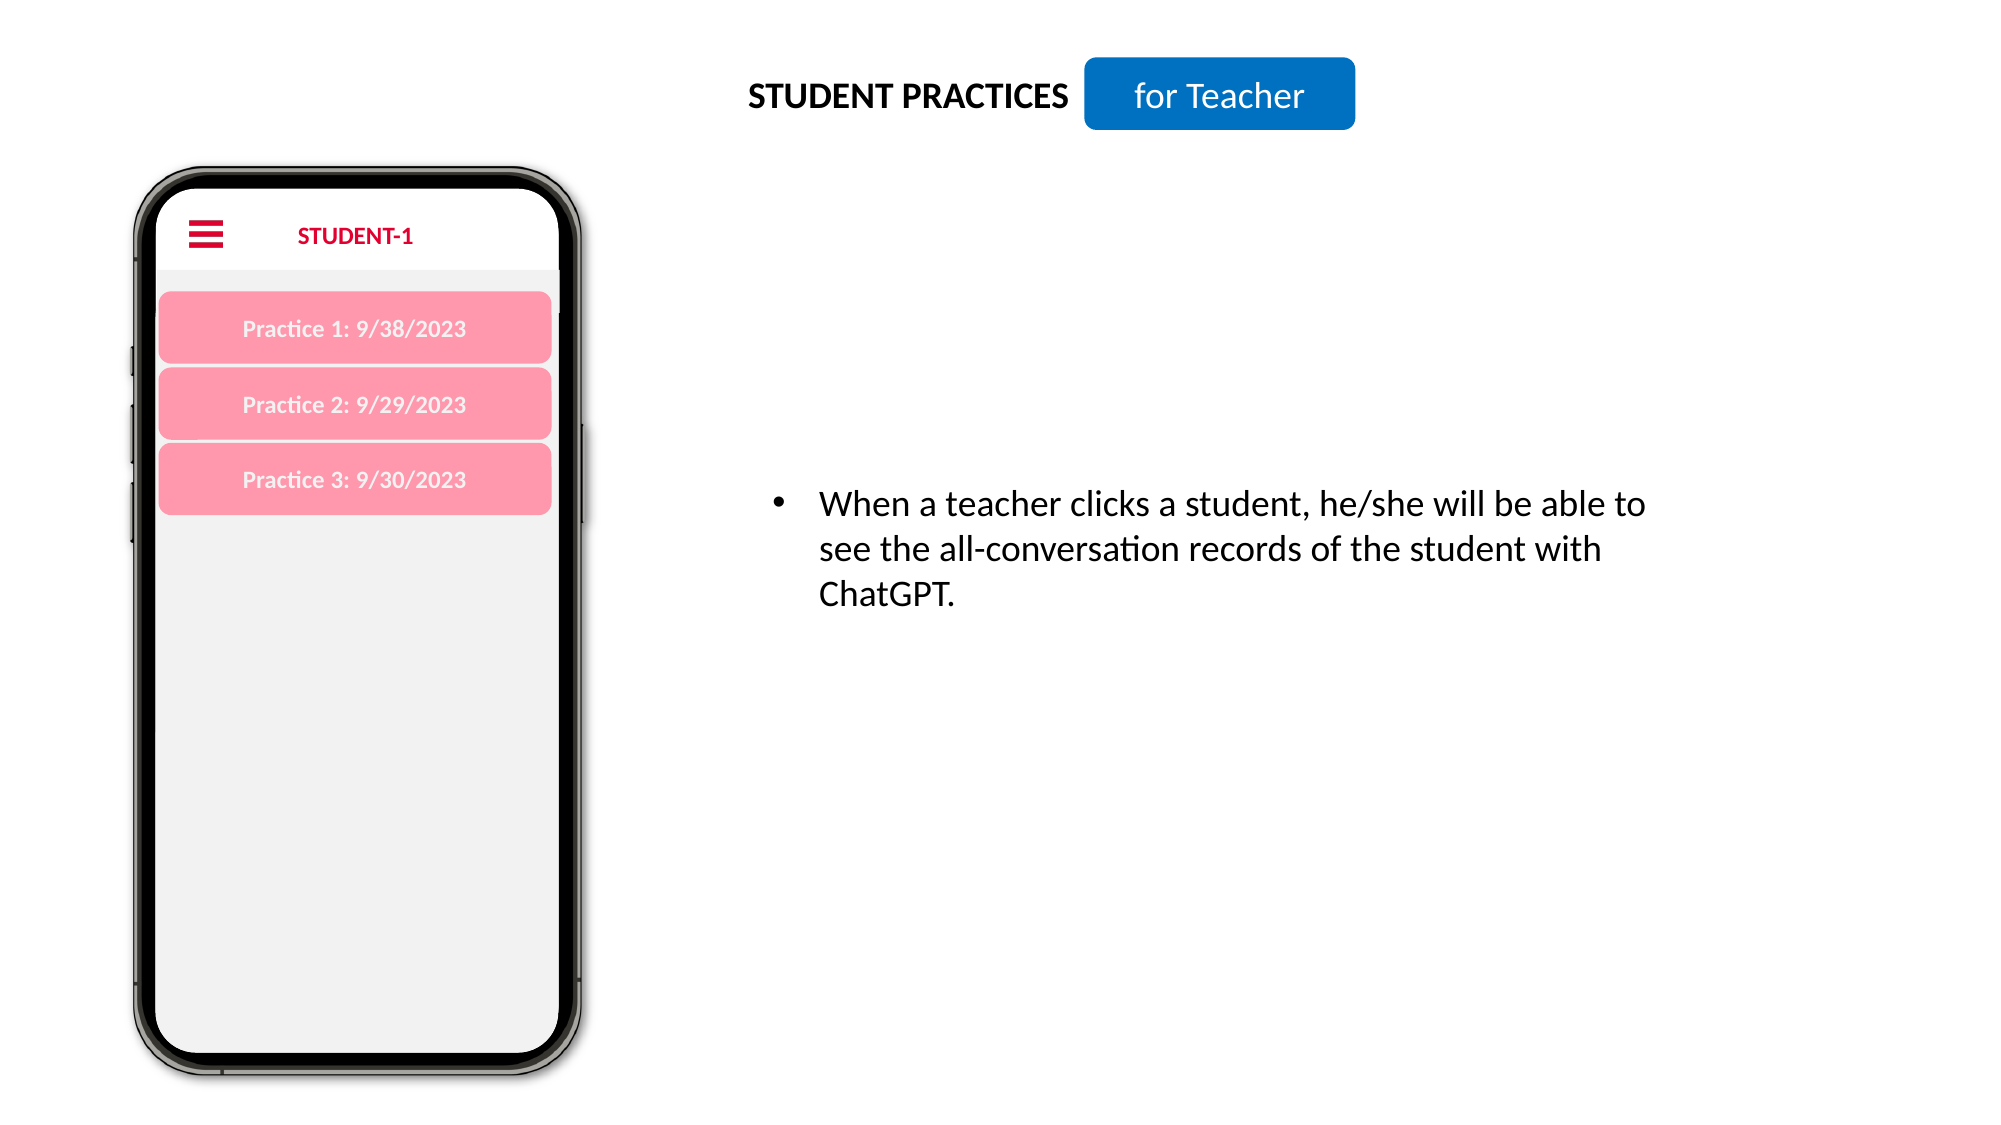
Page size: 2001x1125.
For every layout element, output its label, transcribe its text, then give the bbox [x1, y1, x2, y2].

text_box STUDENT PRACTICES [733, 63, 1084, 123]
text_box for Teacher [1083, 56, 1357, 131]
text_box When a teacher clicks a student, he/she will be able to see the all-conversation records of the student with ChatGPT. [757, 471, 1677, 622]
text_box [110, 116, 614, 1125]
picture [184, 212, 228, 256]
